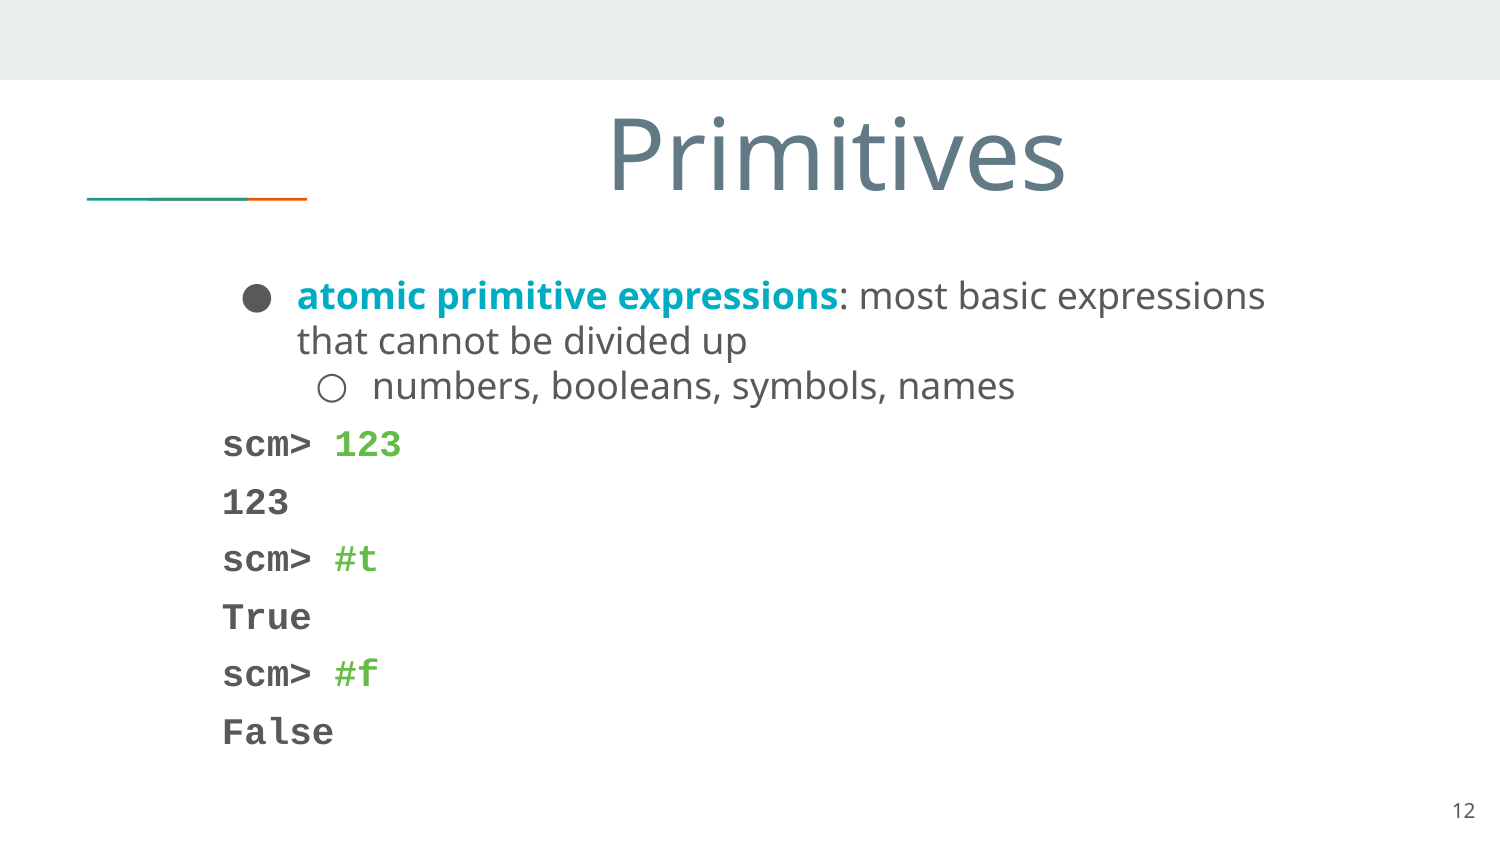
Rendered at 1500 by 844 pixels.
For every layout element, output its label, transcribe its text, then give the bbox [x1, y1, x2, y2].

slide_number 12 [1400, 779, 1491, 844]
title Primitives [590, 75, 1456, 181]
list atomic primitive expressions: most basic expressions that cannot be divided up numbers, booleans, symbols, names scm> 123 123 scm> #t True scm> #f False [206, 256, 1315, 714]
